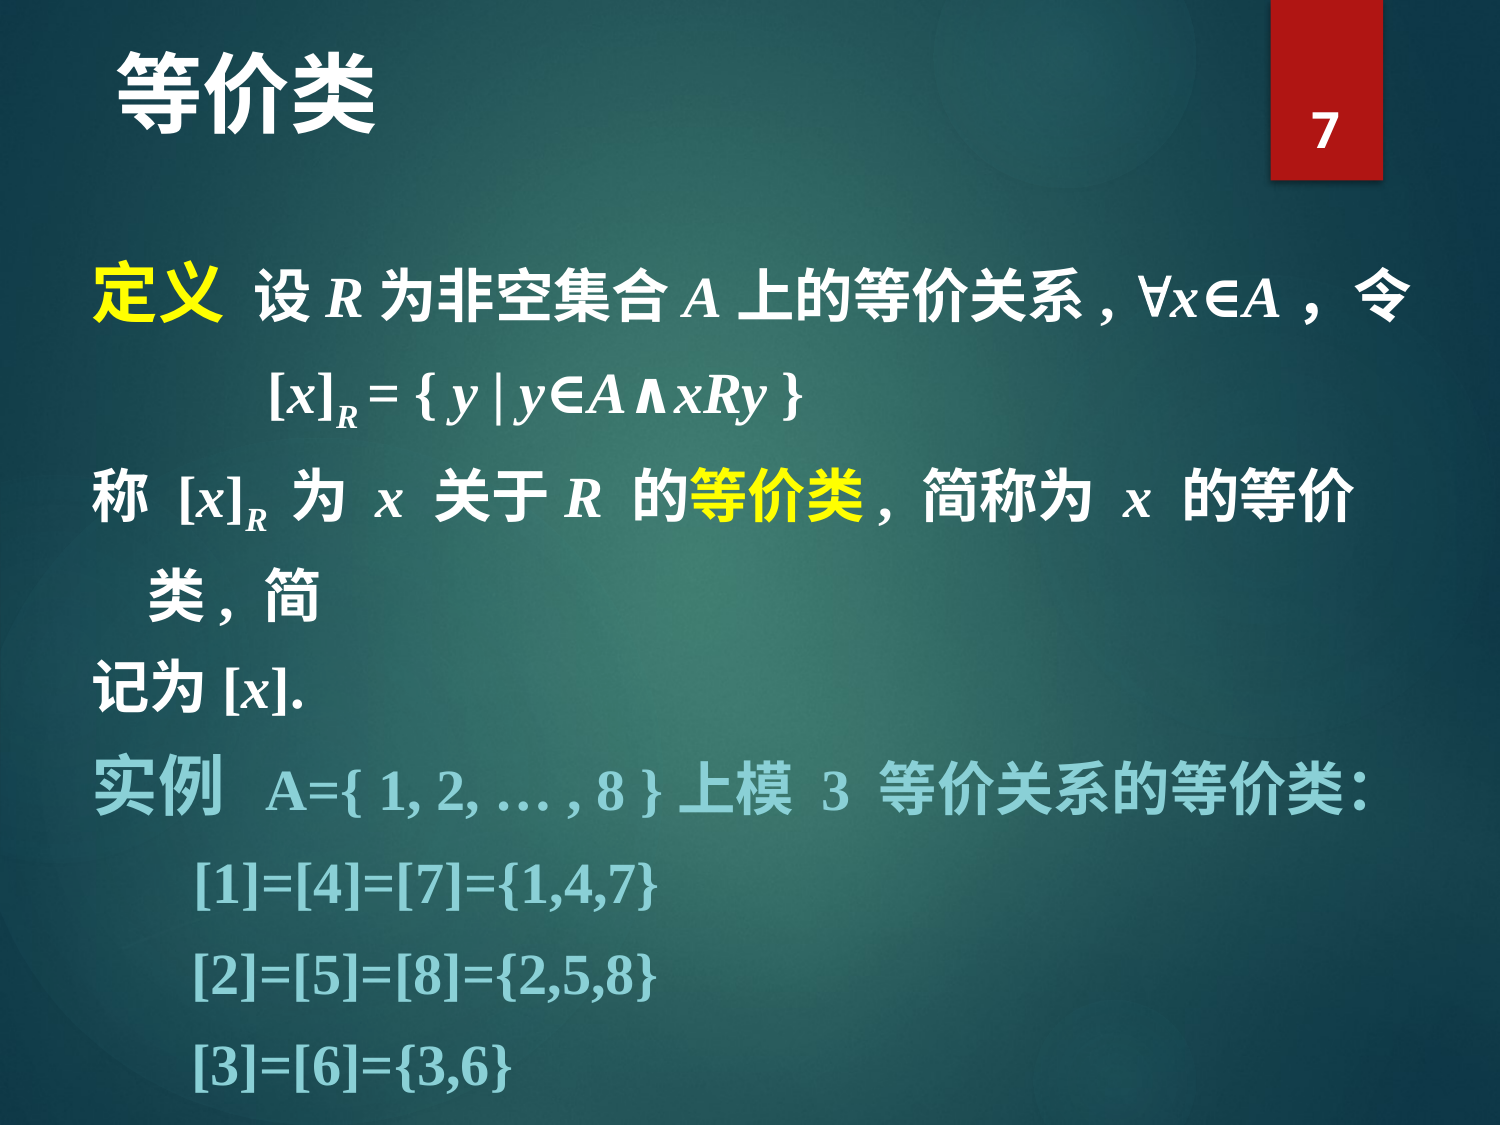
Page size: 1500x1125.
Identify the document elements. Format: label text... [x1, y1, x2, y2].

picture [0, 0, 1500, 1125]
text_box 定义 设R为非空集合A上的等价关系, x∈A，令 [x]R = { y | y∈A∧xRy } 称 [x]R 为 x 关于R 的等价类, 简称为 x 的等价类, 简 记为[x]. 实例 A={ 1, 2, … , 8 }上模 3 等价关系的等价类： [1]=[4]=[7]={1,4,7} [2]=[5]=[8]={2,5,8} [3]=[6]={3,6} [76, 219, 1436, 1105]
slide_number 7 [1273, 48, 1377, 175]
title 等价类 [100, 30, 1424, 219]
